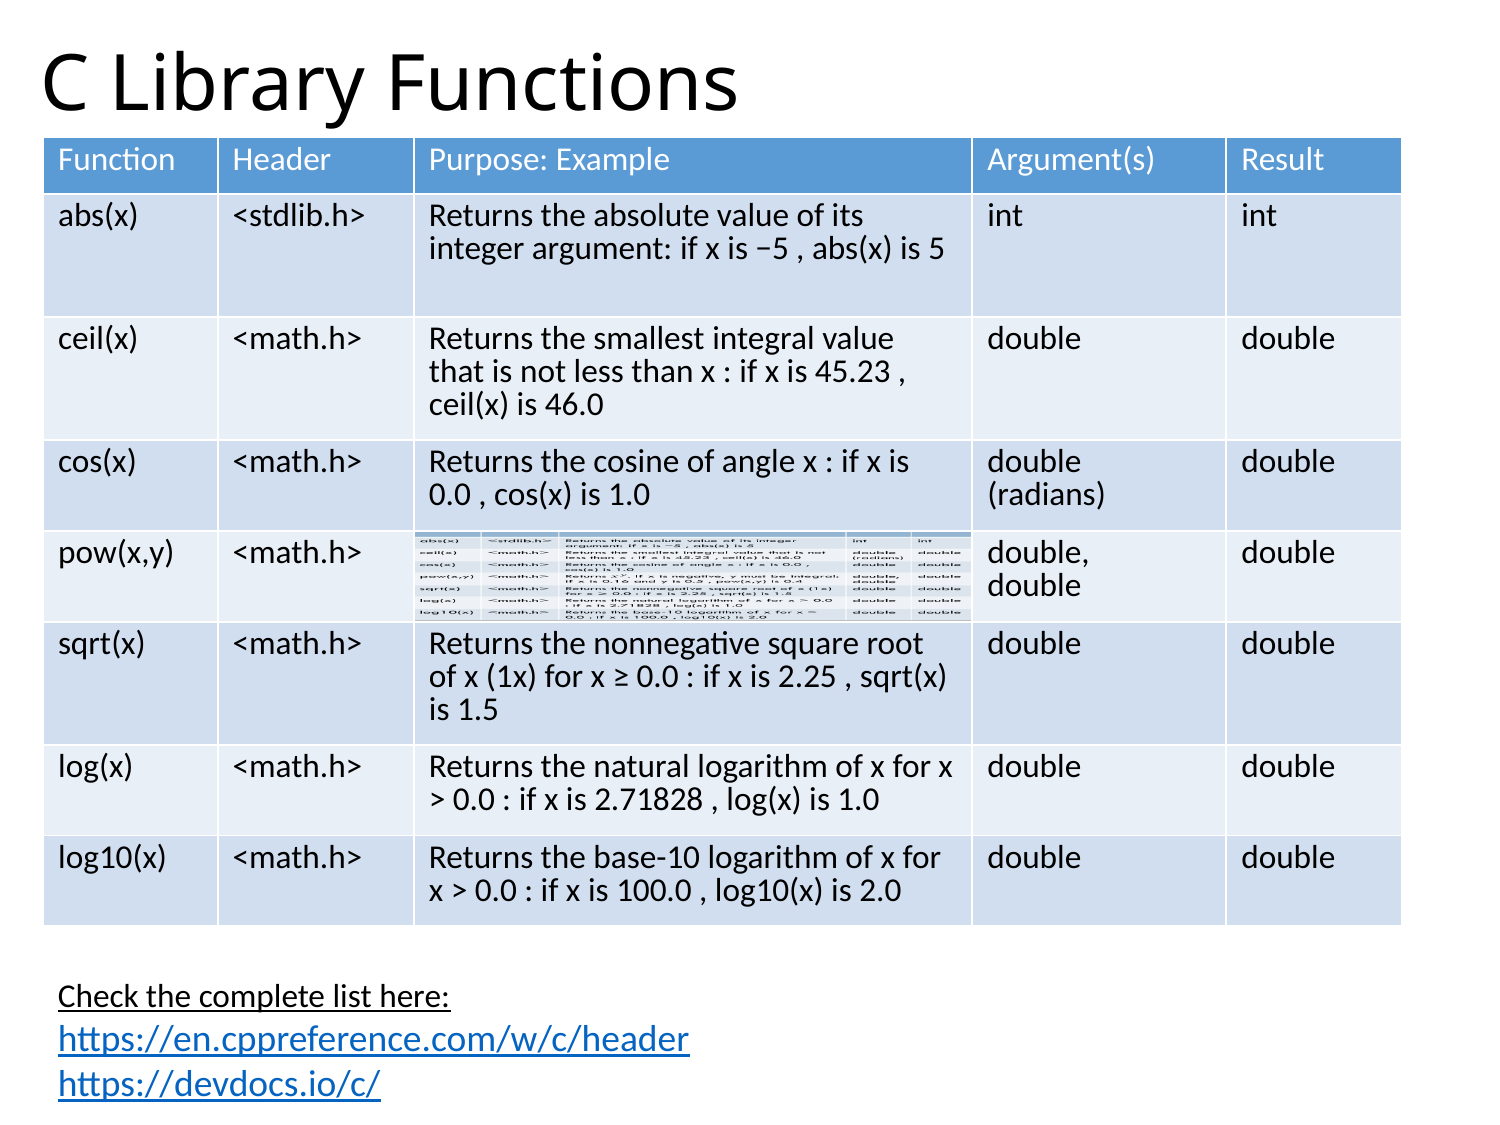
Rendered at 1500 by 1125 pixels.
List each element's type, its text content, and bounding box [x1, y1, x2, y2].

table_header Purpose: Example [415, 138, 971, 193]
table_cell <math.h> [219, 746, 413, 835]
table_cell abs(x) [44, 195, 217, 316]
table_header Argument(s) [973, 138, 1225, 193]
table_cell sqrt(x) [44, 623, 217, 744]
table_header Header [219, 138, 413, 193]
table_header Function [44, 138, 217, 193]
table_cell double [1227, 746, 1401, 835]
table_cell ceil(x) [44, 318, 217, 439]
table_cell pow(x,y) [44, 532, 217, 621]
table_cell <math.h> [219, 836, 413, 925]
table_cell int [973, 195, 1225, 316]
table_cell <stdlib.h> [219, 195, 413, 316]
table_cell double (radians) [973, 441, 1225, 530]
table_cell Returns the nonnegative square root of x (1x) for x ≥ 0.0 : if x is 2.25 , sqrt(x) is 1.5 [415, 623, 971, 744]
table_cell Returns the base-10 logarithm of x for x > 0.0 : if x is 100.0 , log10(x) is 2.0 [415, 836, 971, 925]
table_cell double [1227, 441, 1401, 530]
table_cell Returns the natural logarithm of x for x > 0.0 : if x is 2.71828 , log(x) is 1.0 [415, 746, 971, 835]
table_cell log10(x) [44, 836, 217, 925]
table_cell <math.h> [219, 318, 413, 439]
table_cell Returns the cosine of angle x : if x is 0.0 , cos(x) is 1.0 [415, 441, 971, 530]
table_cell double [1227, 836, 1401, 925]
table_cell double [973, 623, 1225, 744]
table_cell log(x) [44, 746, 217, 835]
table_cell <math.h> [219, 441, 413, 530]
table_cell Returns the absolute value of its integer argument: if x is −5 , abs(x) is 5 [415, 195, 971, 316]
table_cell Returns the smallest integral value that is not less than x : if x is 45.23 , ceil(x) is 46.0 [415, 318, 971, 439]
table_cell double [973, 746, 1225, 835]
table_cell double [973, 318, 1225, 439]
table_cell [415, 532, 971, 621]
table_cell cos(x) [44, 441, 217, 530]
table_cell double [1227, 623, 1401, 744]
title C Library Functions [25, 26, 1469, 138]
text_box Check the complete list here: https://en.cppreference.com/w/c/header https://devdocs.io/c/ [43, 966, 1343, 1125]
table_cell double [1227, 532, 1401, 621]
table_cell <math.h> [219, 532, 413, 621]
table_cell double, double [973, 532, 1225, 621]
table_cell <math.h> [219, 623, 413, 744]
table_header Result [1227, 138, 1401, 193]
table_cell double [1227, 318, 1401, 439]
table_cell int [1227, 195, 1401, 316]
table_cell double [973, 836, 1225, 925]
